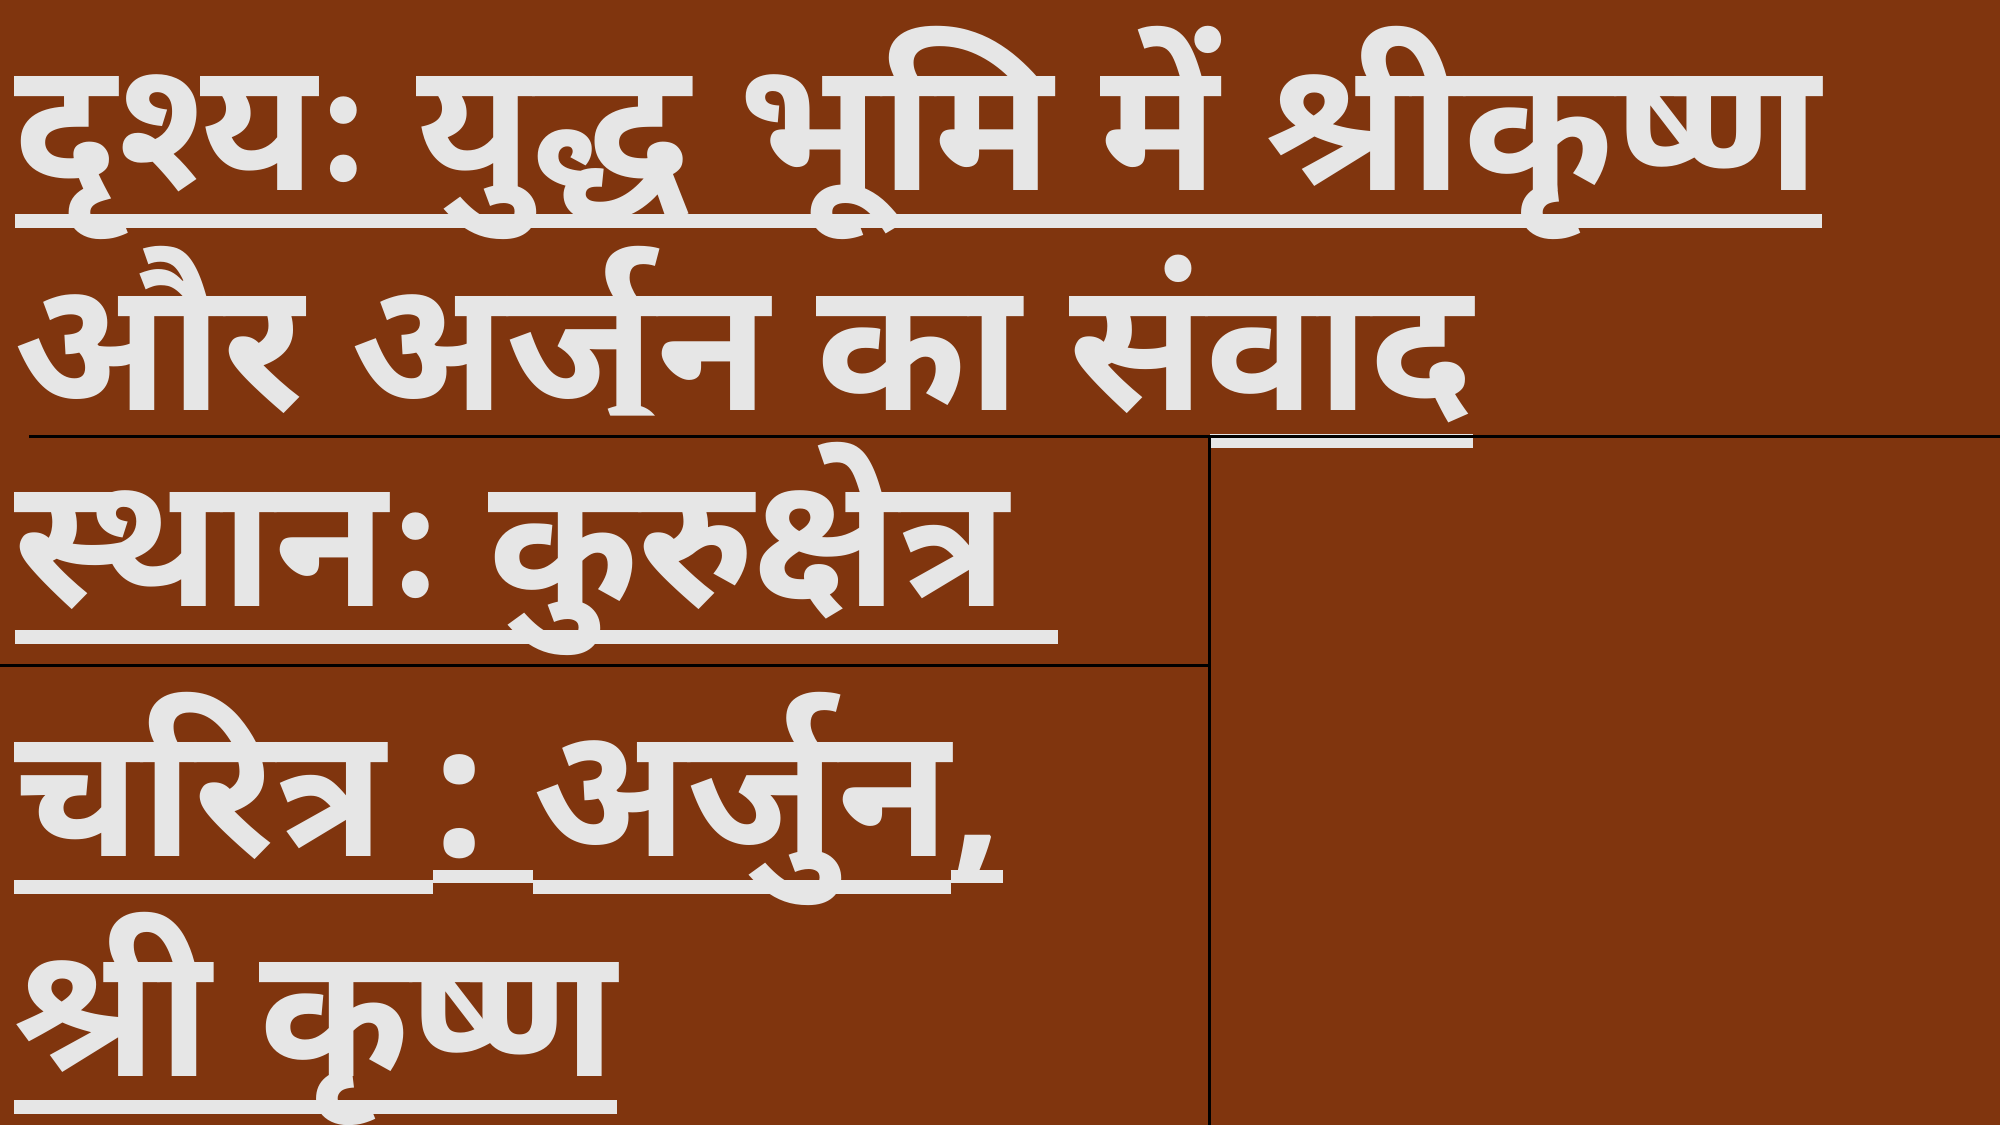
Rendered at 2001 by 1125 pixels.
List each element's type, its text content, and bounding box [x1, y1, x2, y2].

text_box चरित्र : अर्जुन, श्री कृष्ण [0, 667, 1208, 1121]
text_box दृश्यः युद्ध भूमि में श्रीकृष्ण और अर्जुन का संवाद [0, 0, 2000, 435]
text_box दृश्यः युद्ध भूमि में श्रीकृष्ण और अर्जुन का संवाद [1211, 438, 2000, 455]
text_box स्थानः कुरुक्षेत्र [0, 415, 1210, 664]
